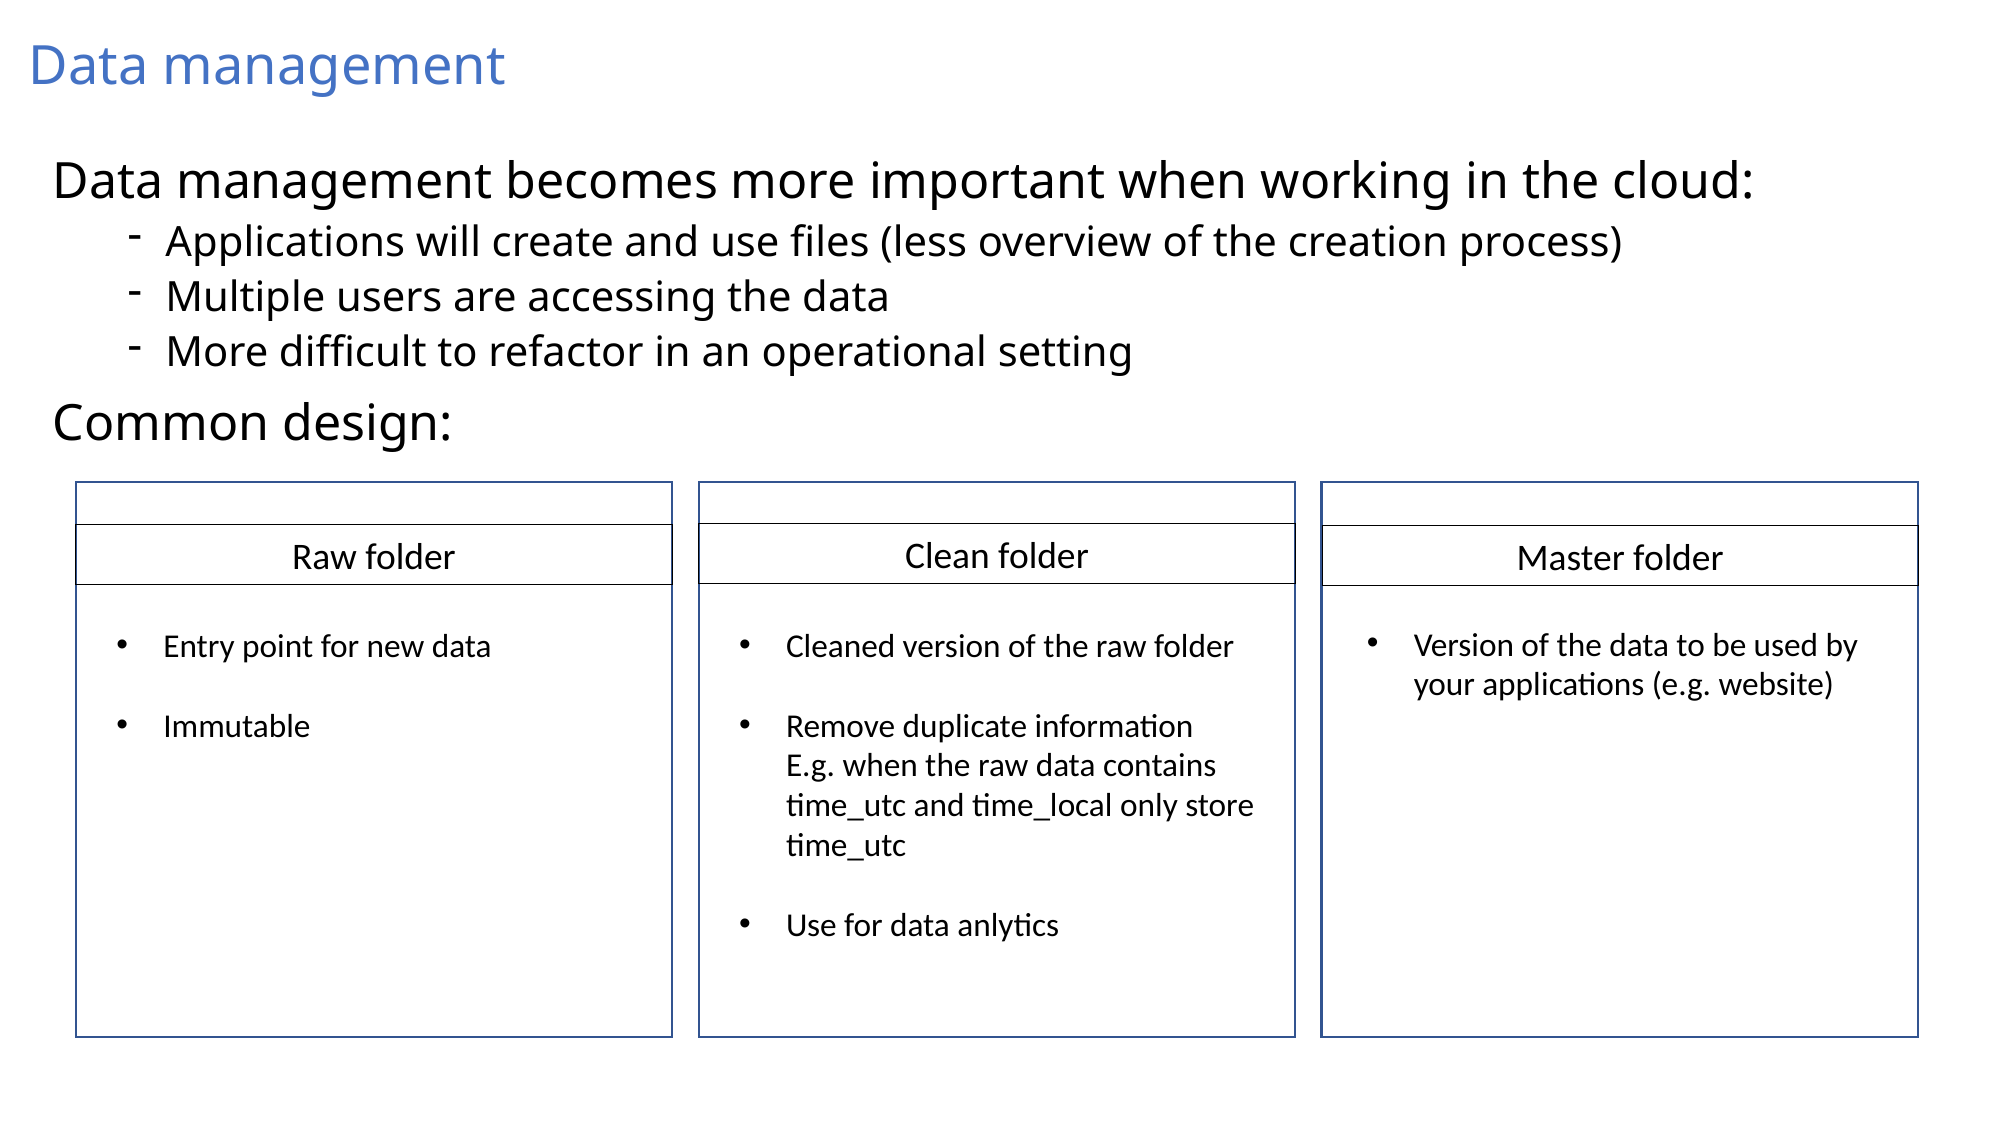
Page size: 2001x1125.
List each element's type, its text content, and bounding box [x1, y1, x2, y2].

text_box [1320, 481, 1919, 1038]
text_box Clean folder [698, 523, 1296, 584]
text_box [698, 481, 1296, 523]
text_box Cleaned version of the raw folder Remove duplicate information E.g. when the raw data contains time_utc and time_local only store time_utc Use for data anlytics [724, 616, 1270, 996]
text_box Master folder [1322, 525, 1919, 586]
text_box Version of the data to be used by your applications (e.g. website) [1352, 615, 1897, 835]
text_box Raw folder [75, 524, 673, 585]
text_box [75, 585, 673, 1038]
list Data management becomes more important when working in the cloud: Applications will create and use files (less overview of the creation process) Multiple users are accessing the data More difficult to refactor in an operational setting Common design: [37, 148, 1941, 470]
text_box [75, 481, 673, 524]
title Data management [14, 22, 1941, 112]
text_box Entry point for new data Immutable [101, 616, 647, 796]
text_box [698, 584, 1296, 1038]
